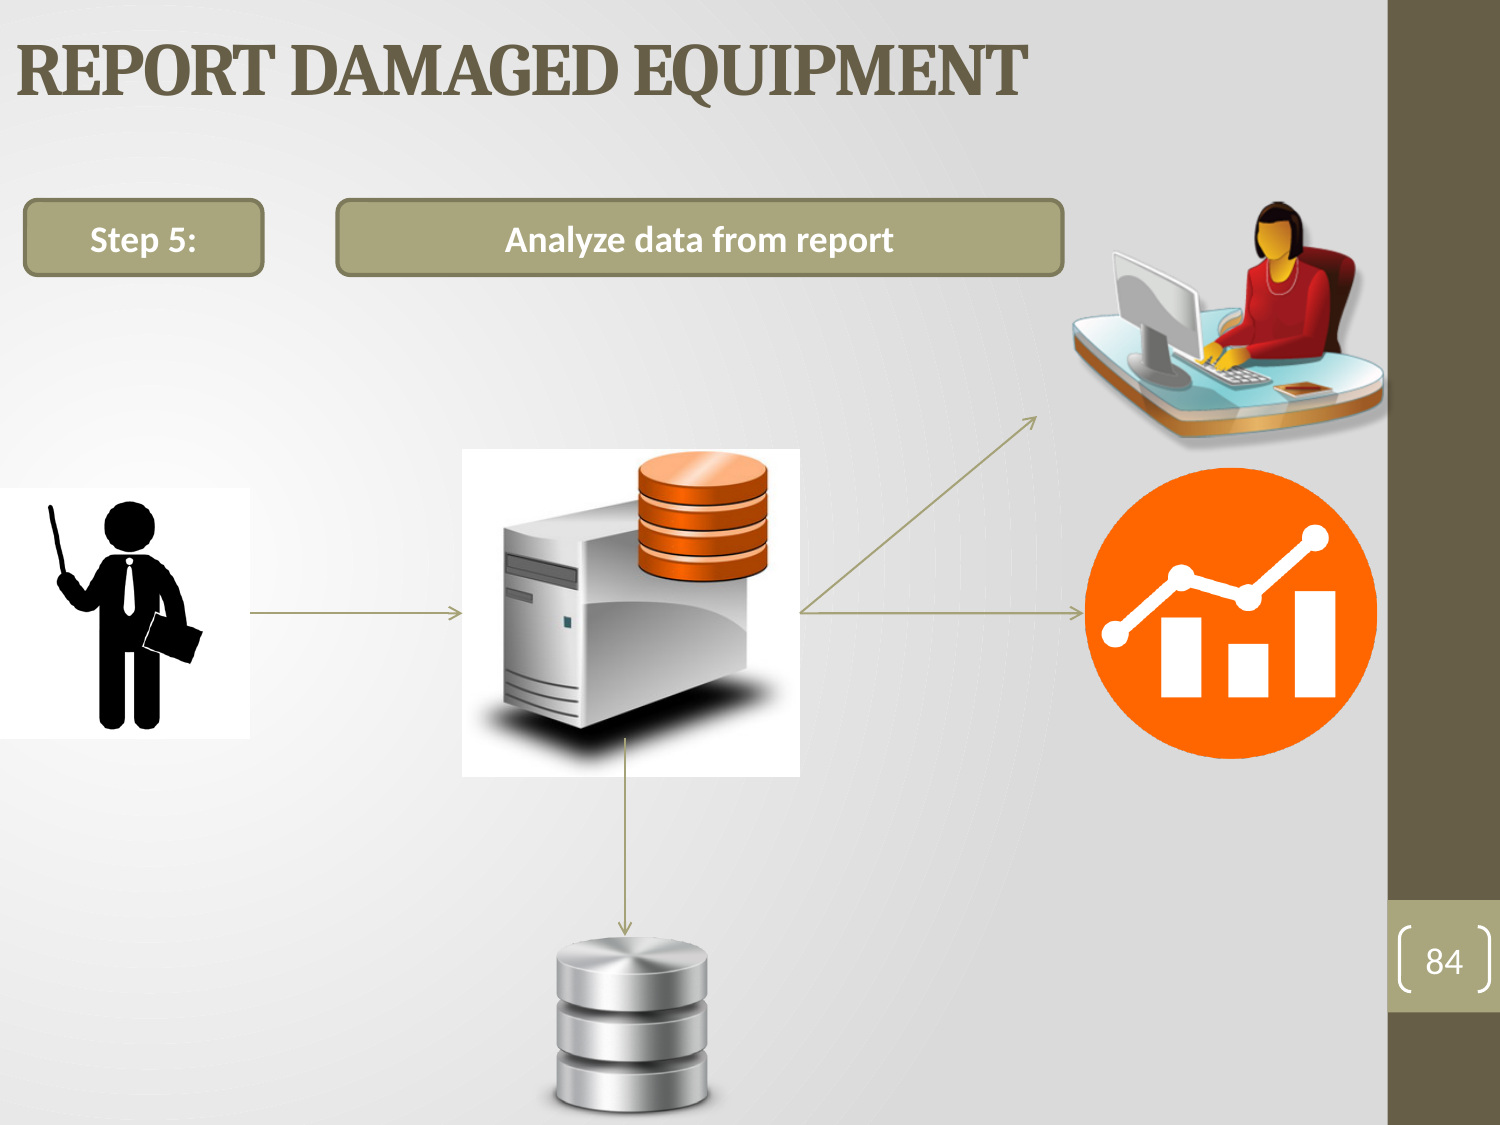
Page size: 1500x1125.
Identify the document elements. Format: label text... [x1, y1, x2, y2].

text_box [799, 415, 1038, 612]
table_cell 503 [804, 608, 1038, 612]
picture [461, 449, 801, 778]
picture [0, 487, 251, 739]
text_box REPORT DAMAGED EQUIPMENT [0, 0, 1150, 132]
picture [1061, 155, 1401, 762]
text_box Step 5: [22, 197, 265, 278]
picture [530, 924, 732, 1125]
text_box Analyze data from report [335, 197, 1059, 278]
slide_number 84 [1397, 925, 1492, 994]
